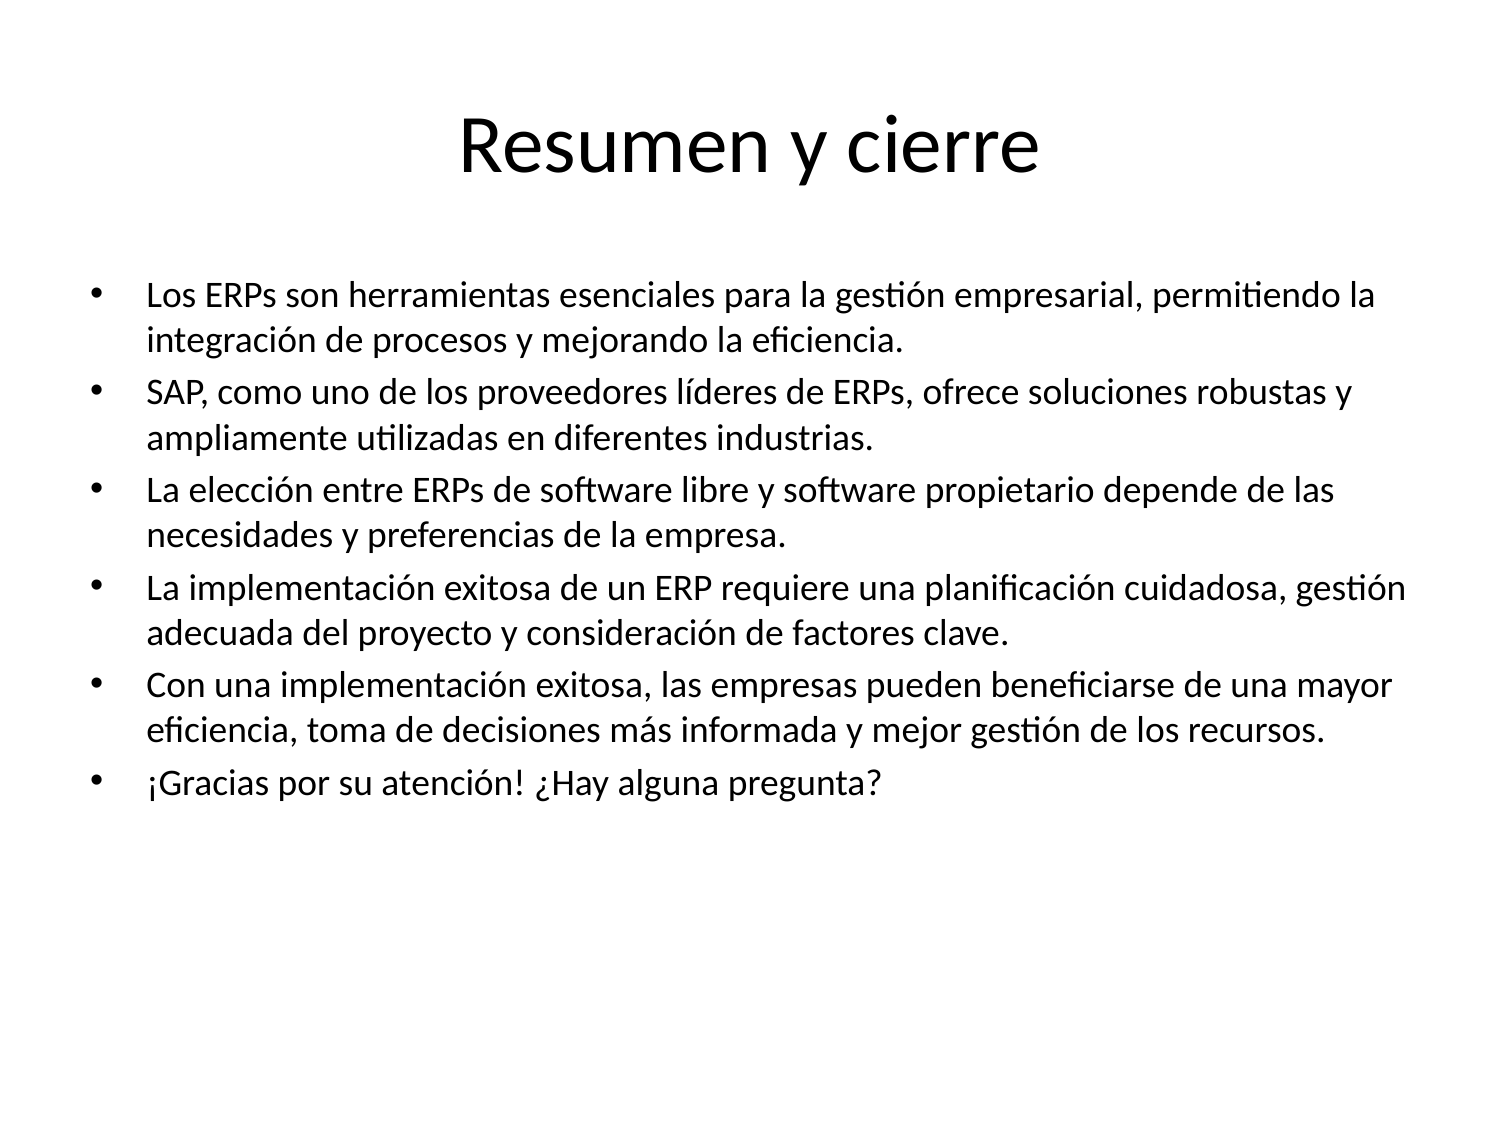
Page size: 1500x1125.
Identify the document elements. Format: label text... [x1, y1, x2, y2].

list Los ERPs son herramientas esenciales para la gestión empresarial, permitiendo la integración de procesos y mejorando la eficiencia. SAP, como uno de los proveedores líderes de ERPs, ofrece soluciones robustas y ampliamente utilizadas en diferentes industrias. La elección entre ERPs de software libre y software propietario depende de las necesidades y preferencias de la empresa. La implementación exitosa de un ERP requiere una planificación cuidadosa, gestión adecuada del proyecto y consideración de factores clave. Con una implementación exitosa, las empresas pueden beneficiarse de una mayor eficiencia, toma de decisiones más informada y mejor gestión de los recursos. ¡Gracias por su atención! ¿Hay alguna pregunta? [75, 262, 1425, 1005]
title Resumen y cierre [75, 45, 1425, 233]
